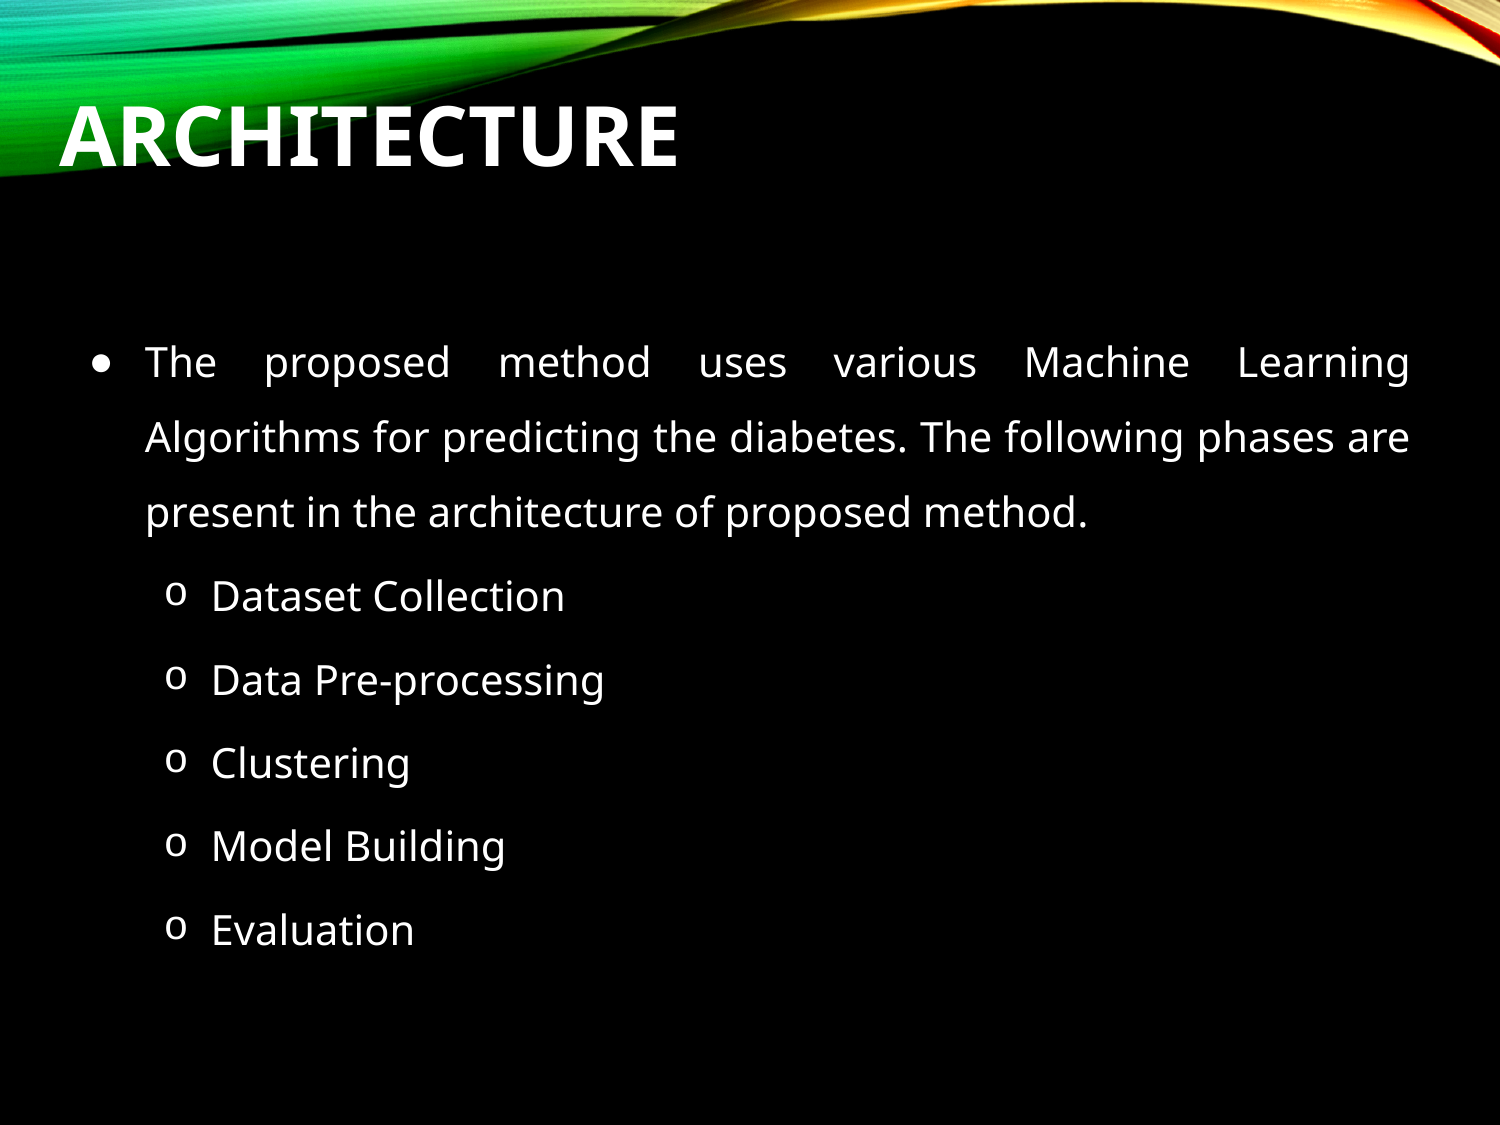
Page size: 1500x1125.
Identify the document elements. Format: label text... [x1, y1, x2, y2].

title ARCHITECTURE [44, 56, 1400, 224]
list The proposed method uses various Machine Learning Algorithms for predicting the diabetes. The following phases are present in the architecture of proposed method. Dataset Collection Data Pre-processing Clustering Model Building Evaluation [73, 303, 1427, 1027]
picture [0, 0, 1500, 178]
